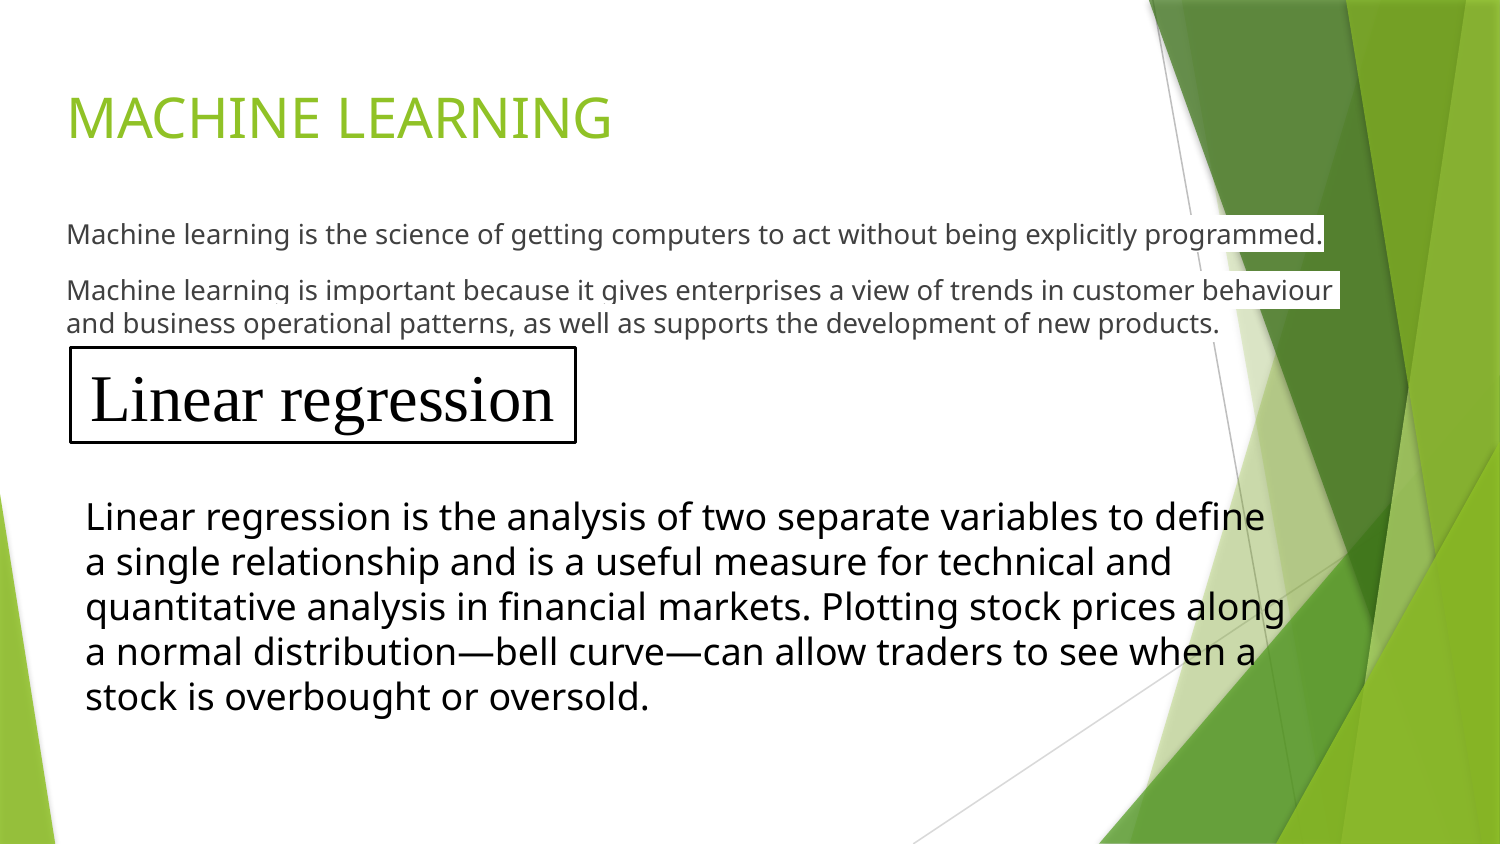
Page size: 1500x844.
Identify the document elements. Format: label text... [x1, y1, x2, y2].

list Machine learning is the science of getting computers to act without being explicitly programmed. Machine learning is important because it gives enterprises a view of trends in customer behaviour and business operational patterns, as well as supports the development of new products. [51, 201, 1372, 373]
text_box Linear regression [69, 346, 577, 444]
title MACHINE LEARNING [51, 67, 1449, 167]
text_box Linear regression is the analysis of two separate variables to define a single relationship and is a useful measure for technical and quantitative analysis in financial markets. Plotting stock prices along a normal distribution—bell curve—can allow traders to see when a stock is overbought or oversold. [70, 485, 1303, 726]
